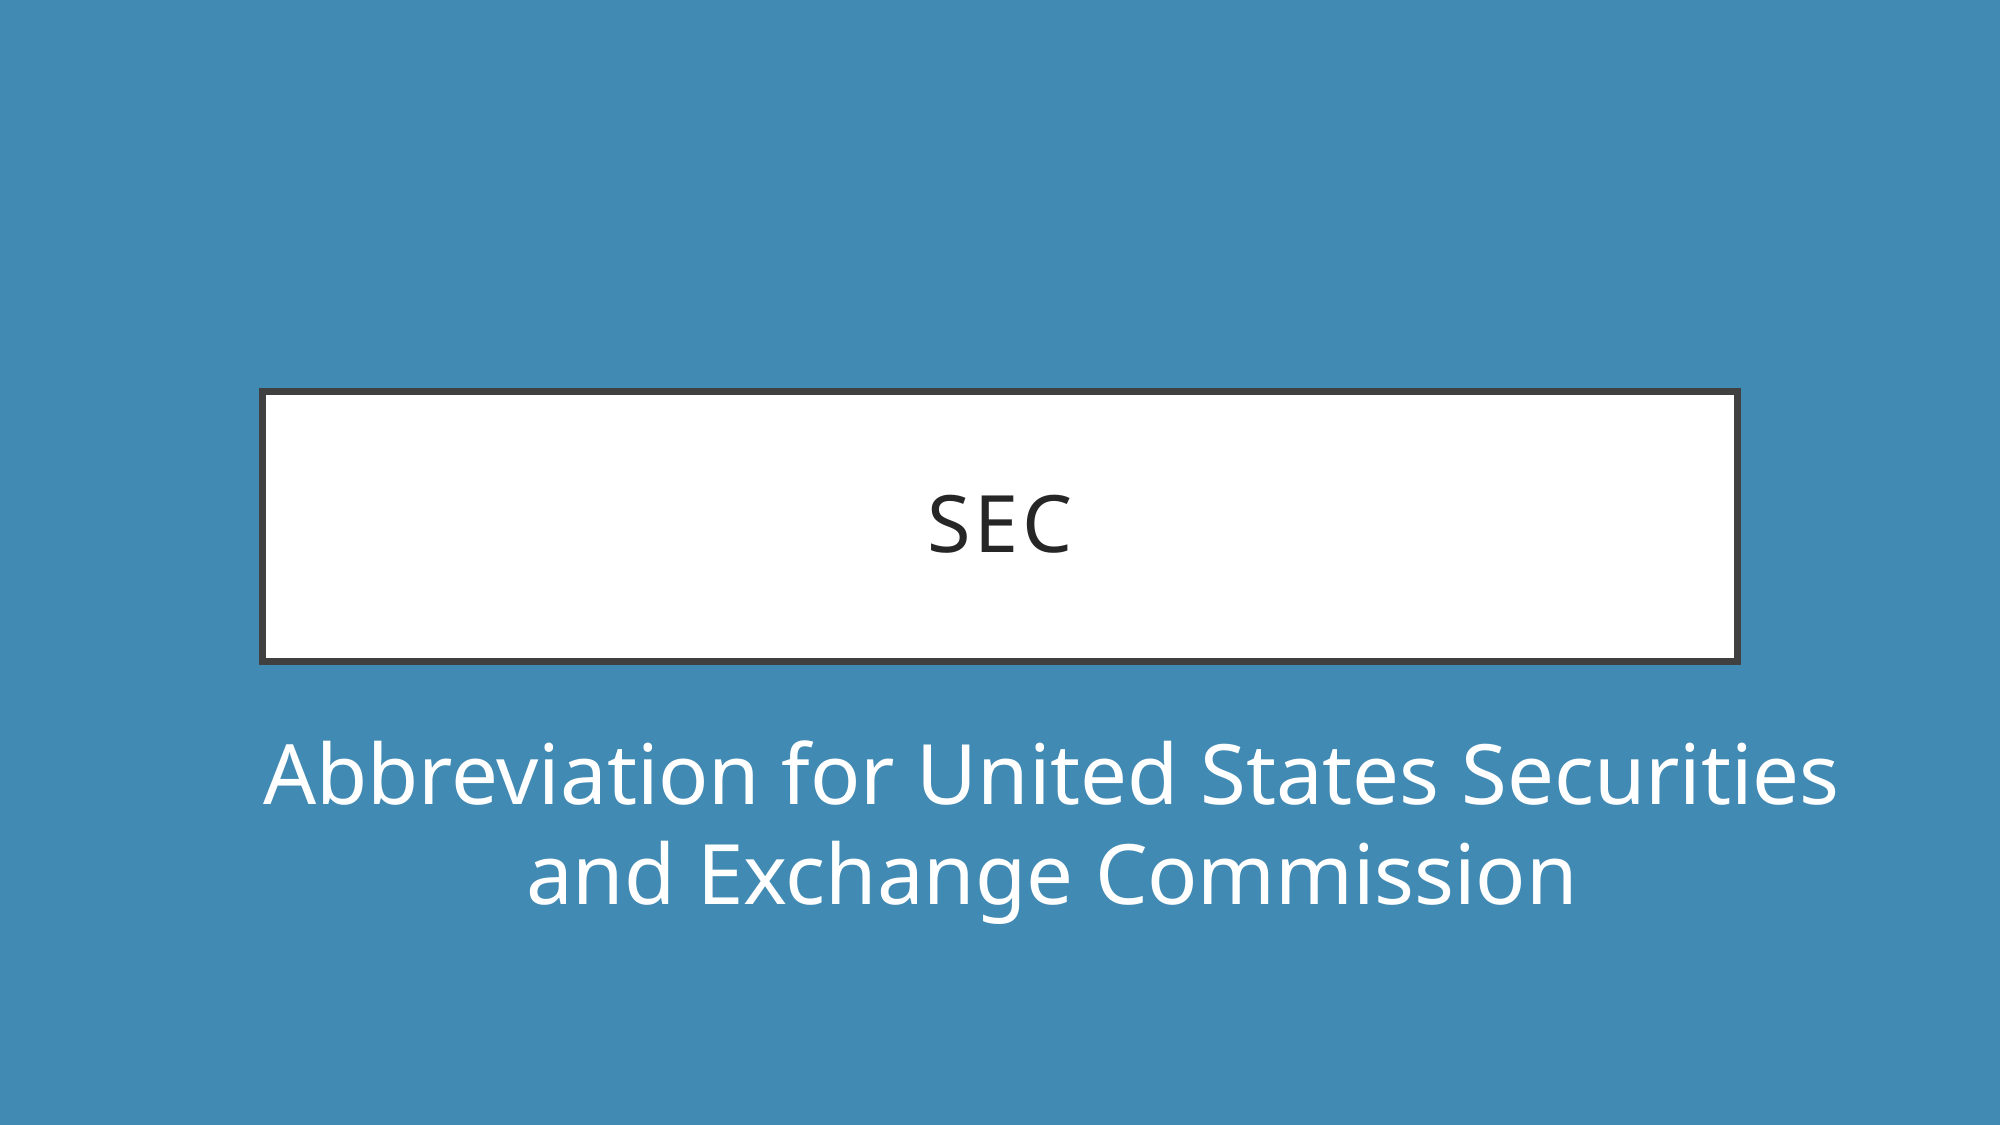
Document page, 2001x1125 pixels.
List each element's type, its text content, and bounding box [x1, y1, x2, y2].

subtitle Abbreviation for United States Securities and Exchange Commission [221, 713, 1883, 918]
title sec [259, 388, 1741, 665]
